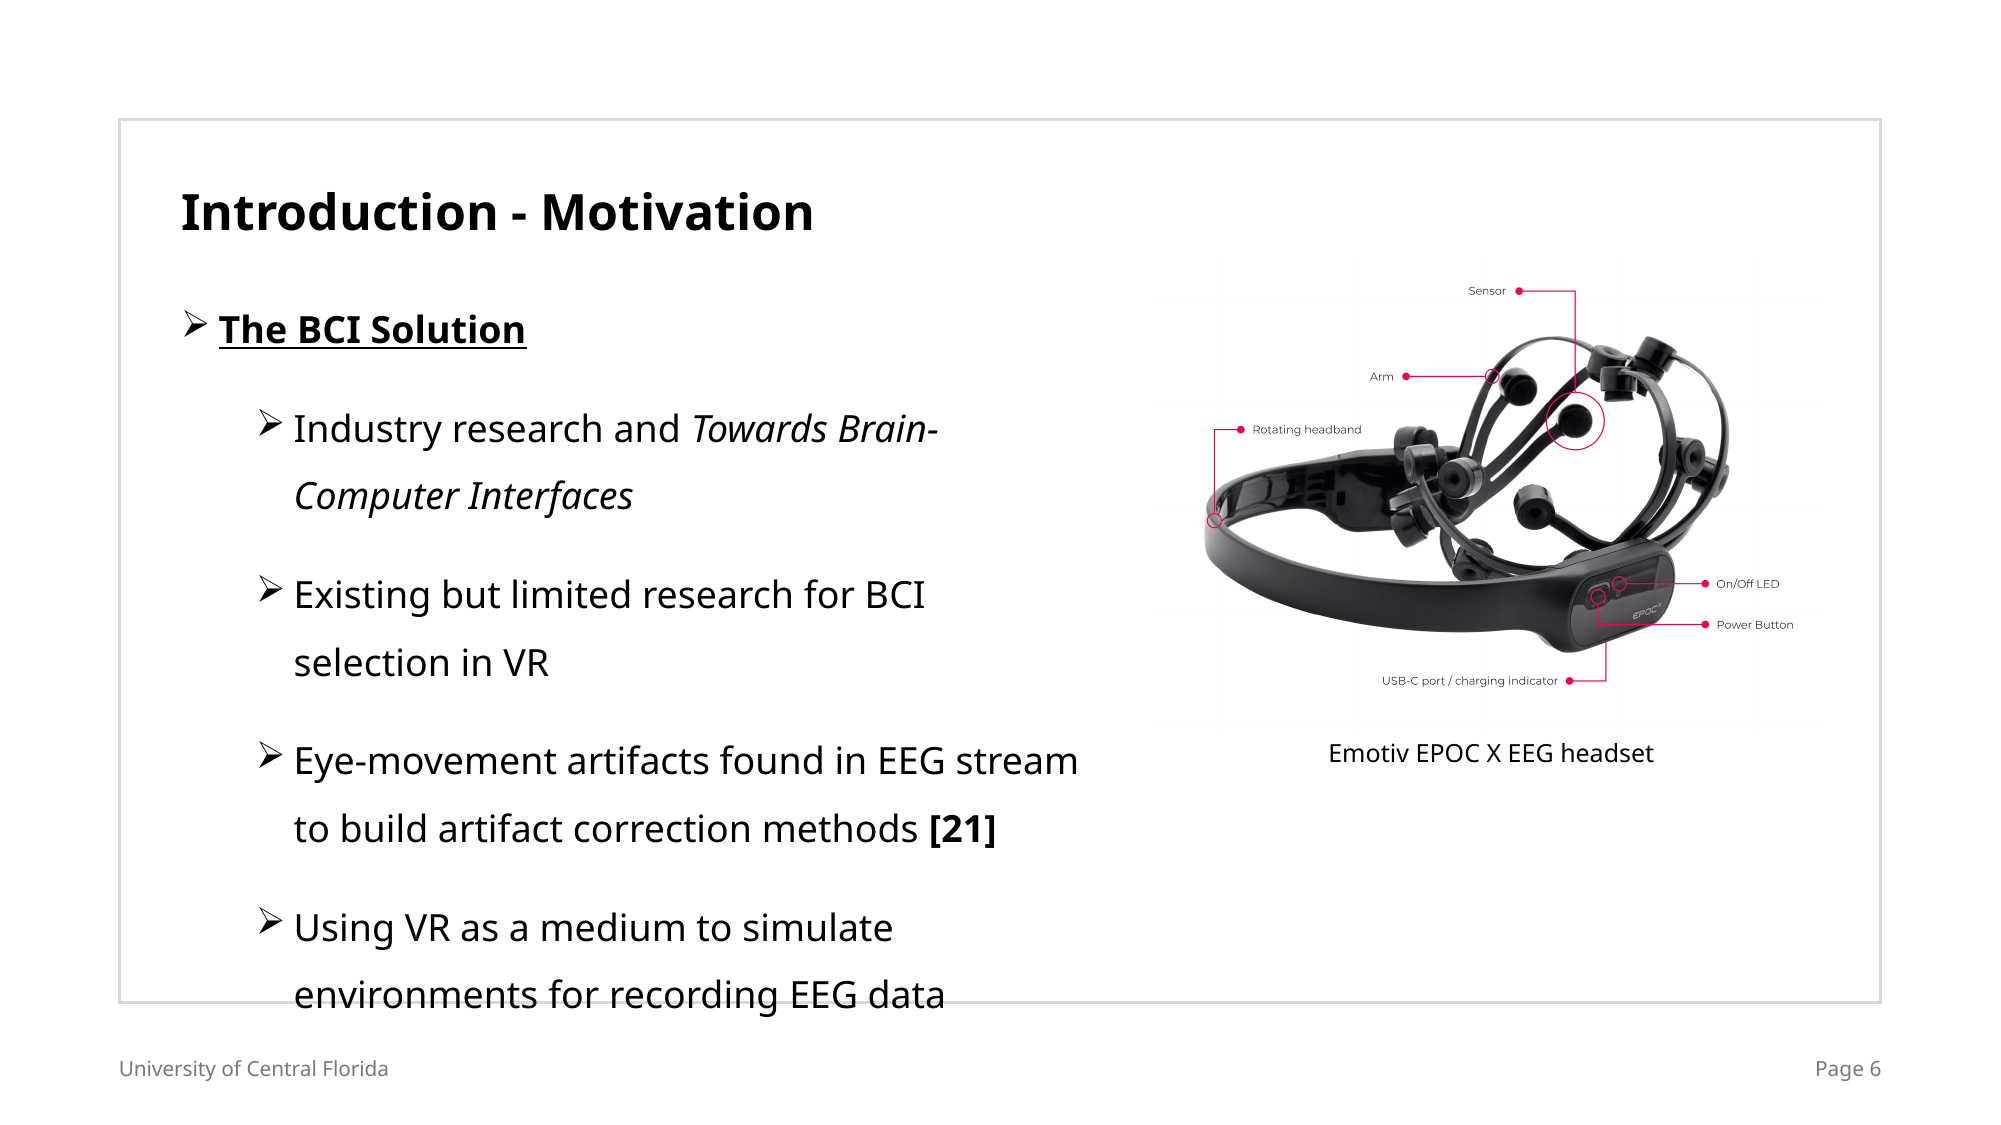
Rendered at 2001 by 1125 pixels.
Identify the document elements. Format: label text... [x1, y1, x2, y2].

title Introduction - Motivation [181, 79, 1819, 240]
picture [1157, 259, 1819, 734]
text_box Emotiv EPOC X EEG headset [1234, 737, 1742, 768]
list The BCI Solution Industry research and Towards Brain-Computer Interfaces Existing but limited research for BCI selection in VR Eye-movement artifacts found in EEG stream to build artifact correction methods [21] Using VR as a medium to simulate environments for recording EEG data [181, 283, 1084, 1046]
